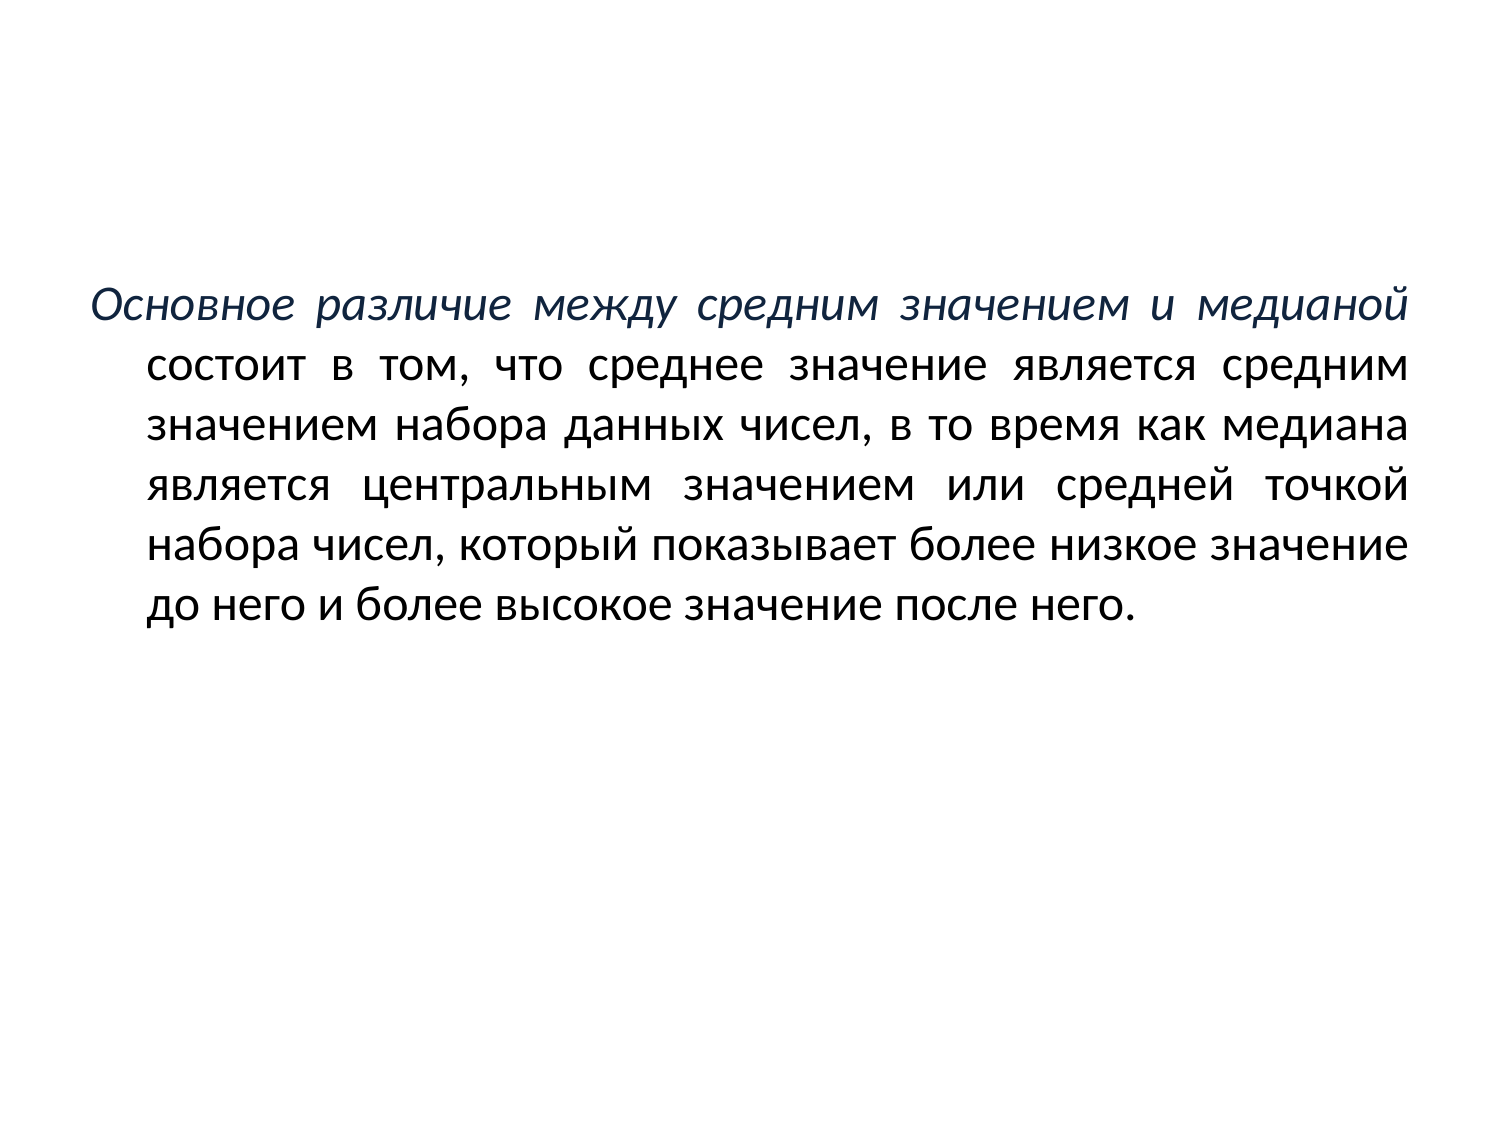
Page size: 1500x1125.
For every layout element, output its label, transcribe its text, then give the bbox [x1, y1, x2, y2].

list Основное различие между средним значением и медианой состоит в том, что среднее значение является средним значением набора данных чисел, в то время как медиана является центральным значением или средней точкой набора чисел, который показывает более низкое значение до него и более высокое значение после него. [75, 262, 1425, 917]
